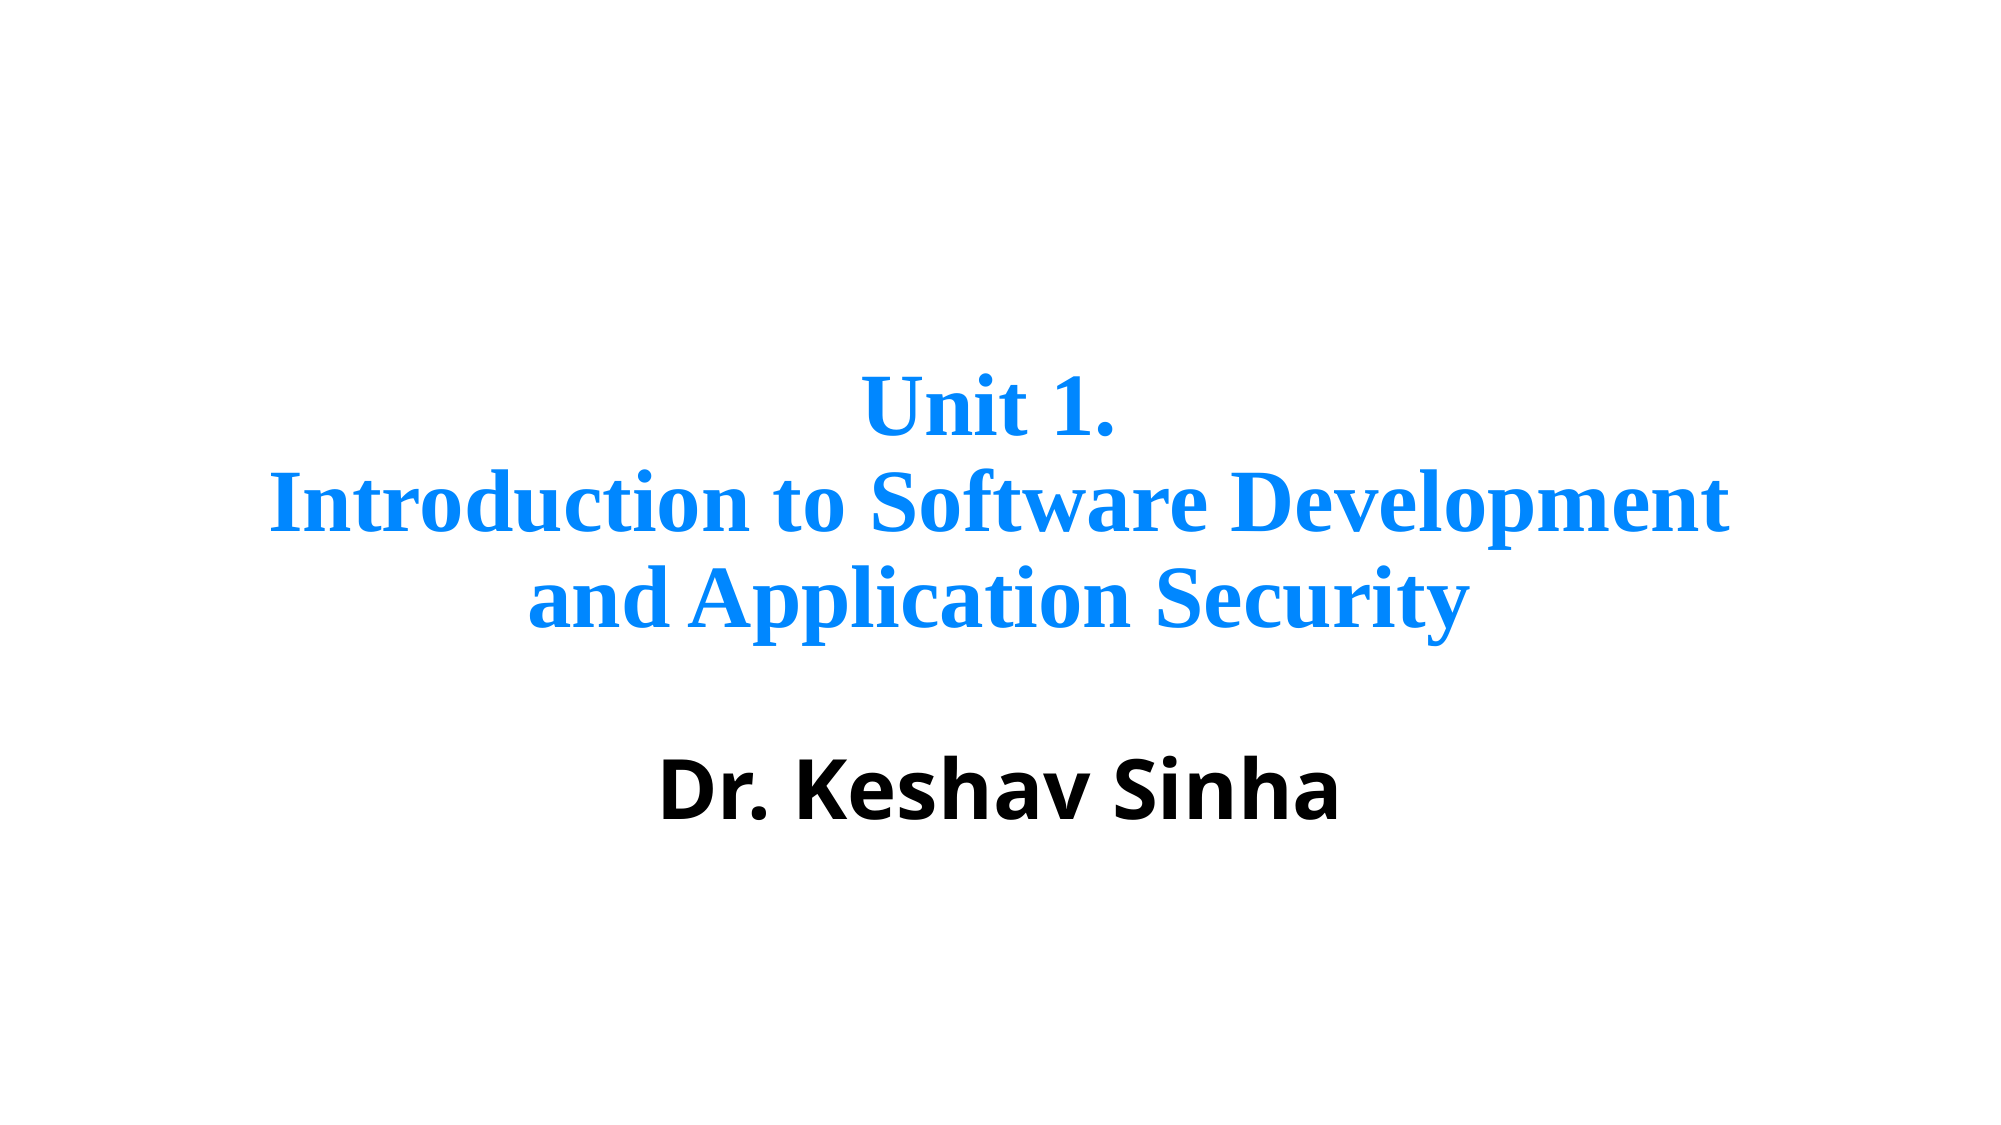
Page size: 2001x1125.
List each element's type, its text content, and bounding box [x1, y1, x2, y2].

title Unit 1. Introduction to Software Development and Application Security [249, 262, 1750, 655]
subtitle Dr. Keshav Sinha [249, 740, 1750, 863]
